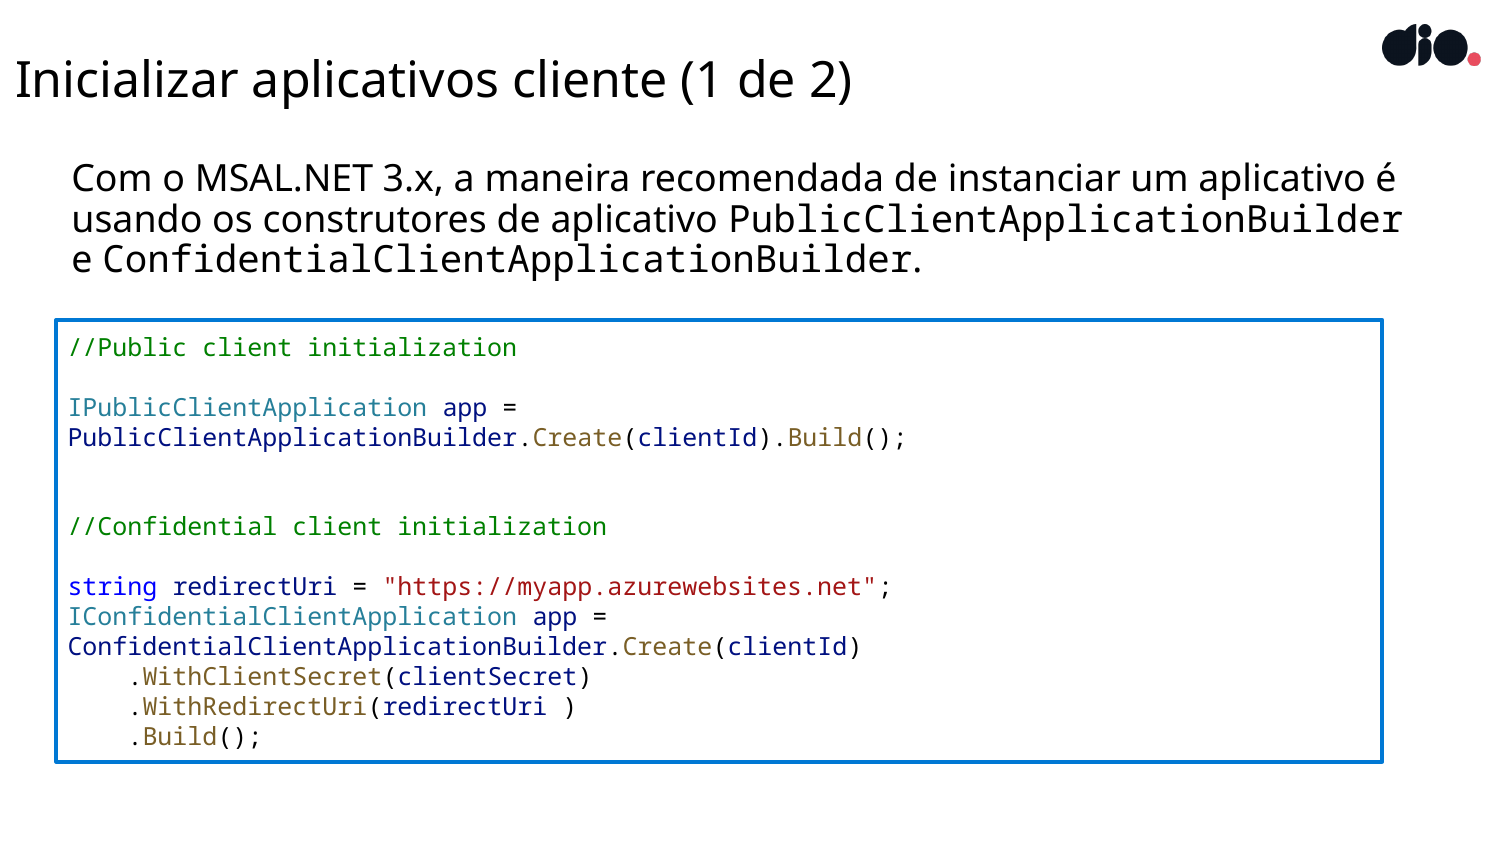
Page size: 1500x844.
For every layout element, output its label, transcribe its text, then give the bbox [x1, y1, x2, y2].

list Com o MSAL.NET 3.x, a maneira recomendada de instanciar um aplicativo é usando os construtores de aplicativo PublicClientApplicationBuilder e ConfidentialClientApplicationBuilder. [56, 151, 1437, 305]
text_box //Public client initialization IPublicClientApplication app = PublicClientApplicationBuilder.Create(clientId).Build(); //Confidential client initialization string redirectUri = "https://myapp.azurewebsites.net"; IConfidentialClientApplication app = ConfidentialClientApplicationBuilder.Create(clientId) .WithClientSecret(clientSecret) .WithRedirectUri(redirectUri ) .Build(); [56, 319, 1383, 762]
title Inicializar aplicativos cliente (1 de 2) [0, 0, 1294, 164]
picture [1382, 24, 1481, 66]
